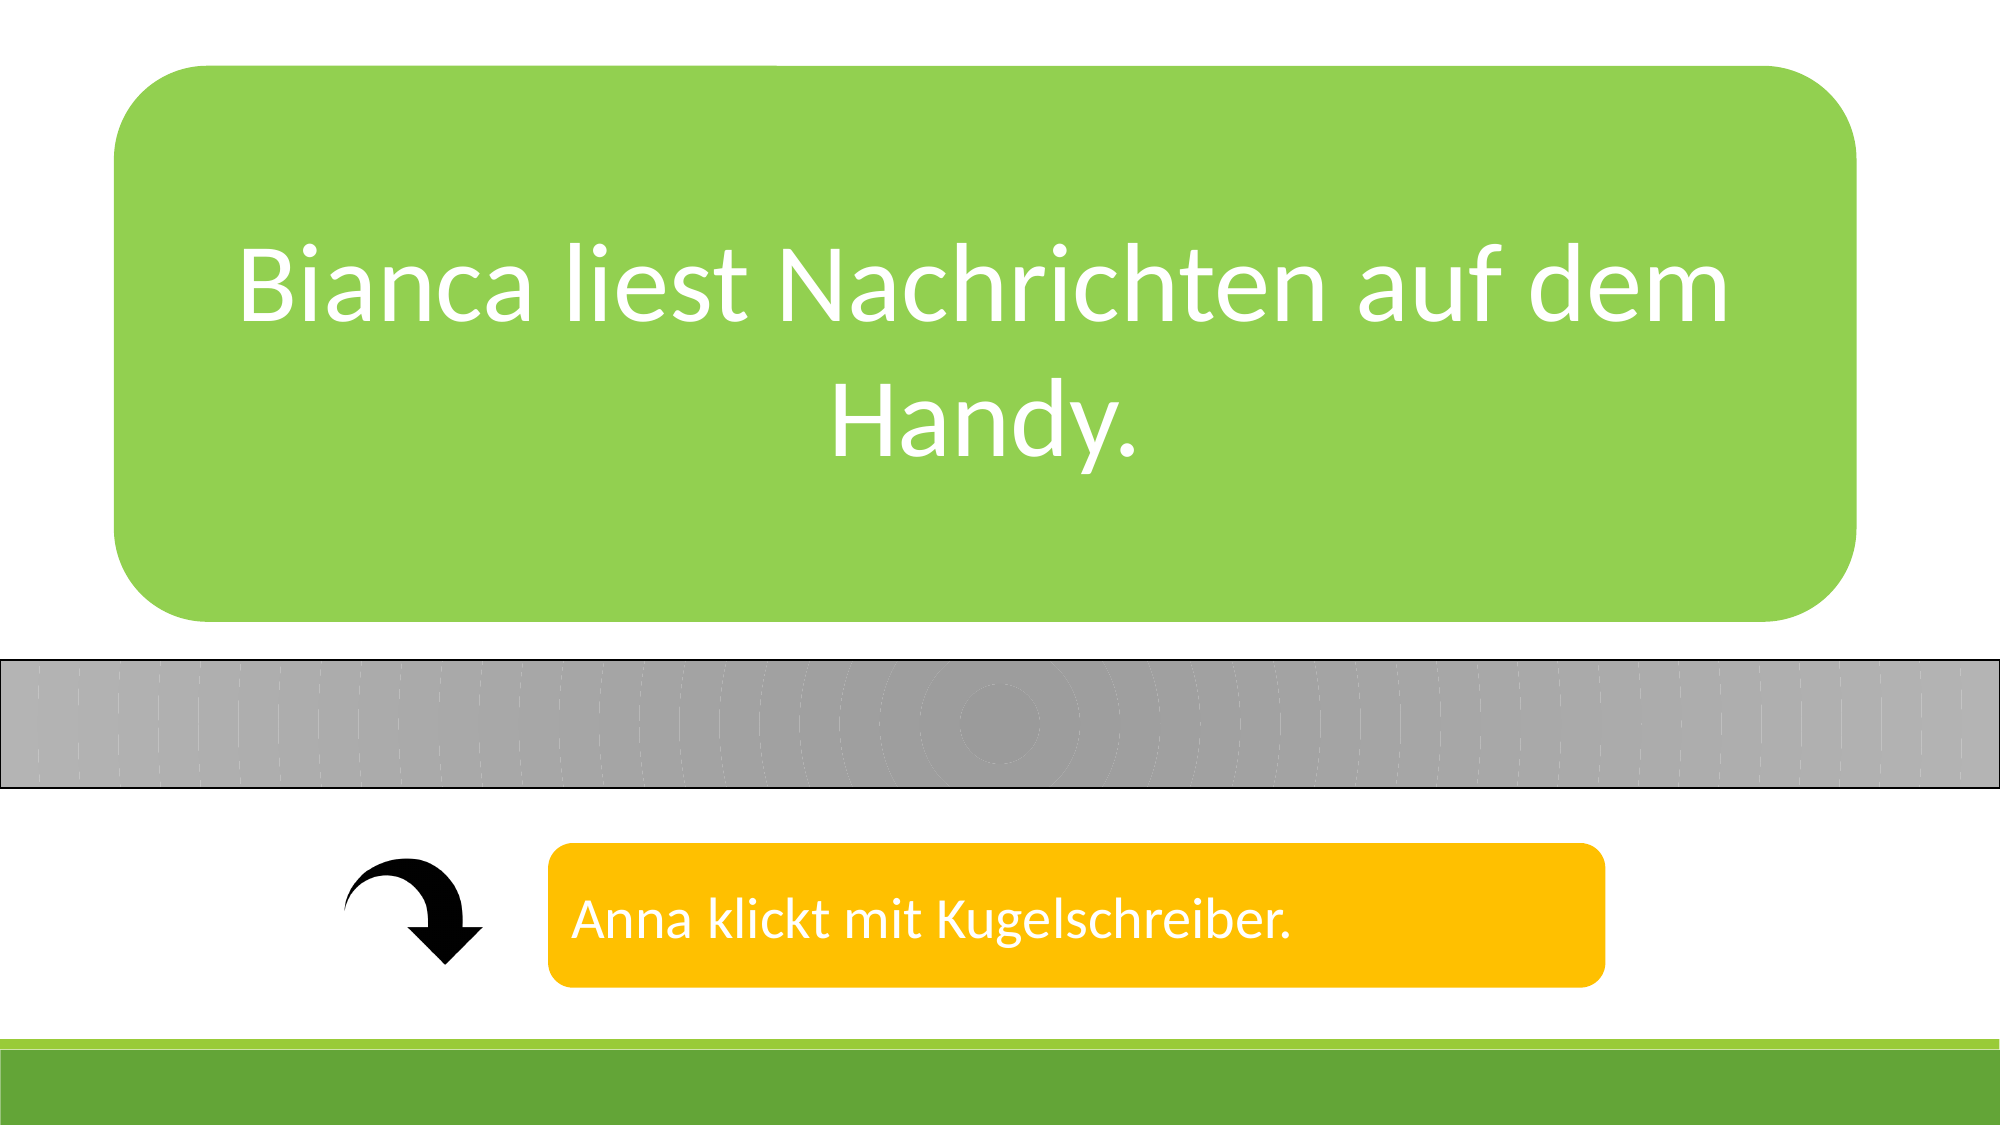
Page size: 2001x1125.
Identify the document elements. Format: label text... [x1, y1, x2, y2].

picture [337, 835, 489, 987]
text_box [0, 659, 2000, 789]
text_box Bianca liest Nachrichten auf dem Handy. [113, 65, 1857, 622]
text_box Anna klickt mit Kugelschreiber. [548, 843, 1606, 988]
